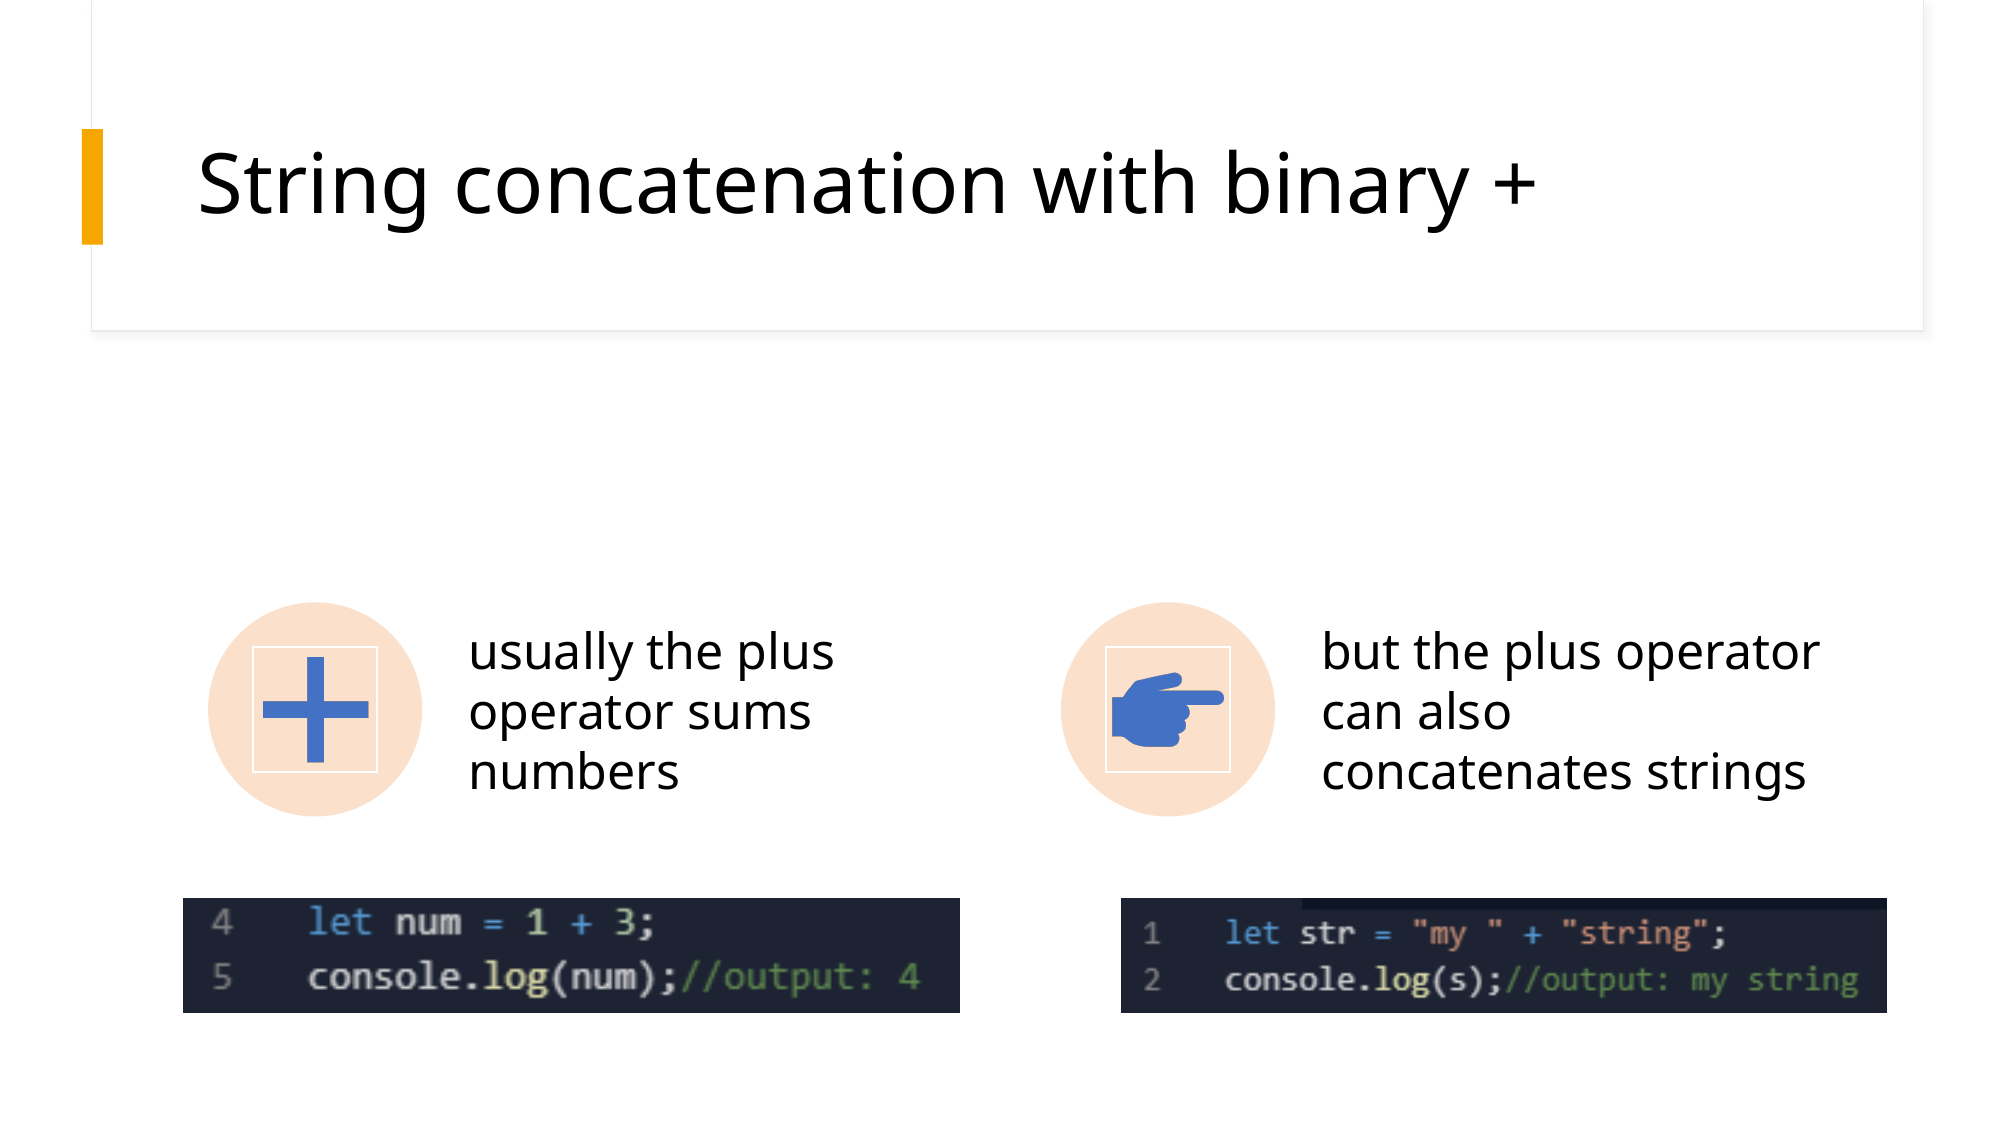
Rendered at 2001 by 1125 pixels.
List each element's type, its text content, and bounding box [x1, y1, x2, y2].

picture [182, 898, 960, 1013]
title String concatenation with binary + [183, 90, 1851, 284]
picture [1121, 898, 1887, 1013]
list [182, 406, 1851, 1013]
